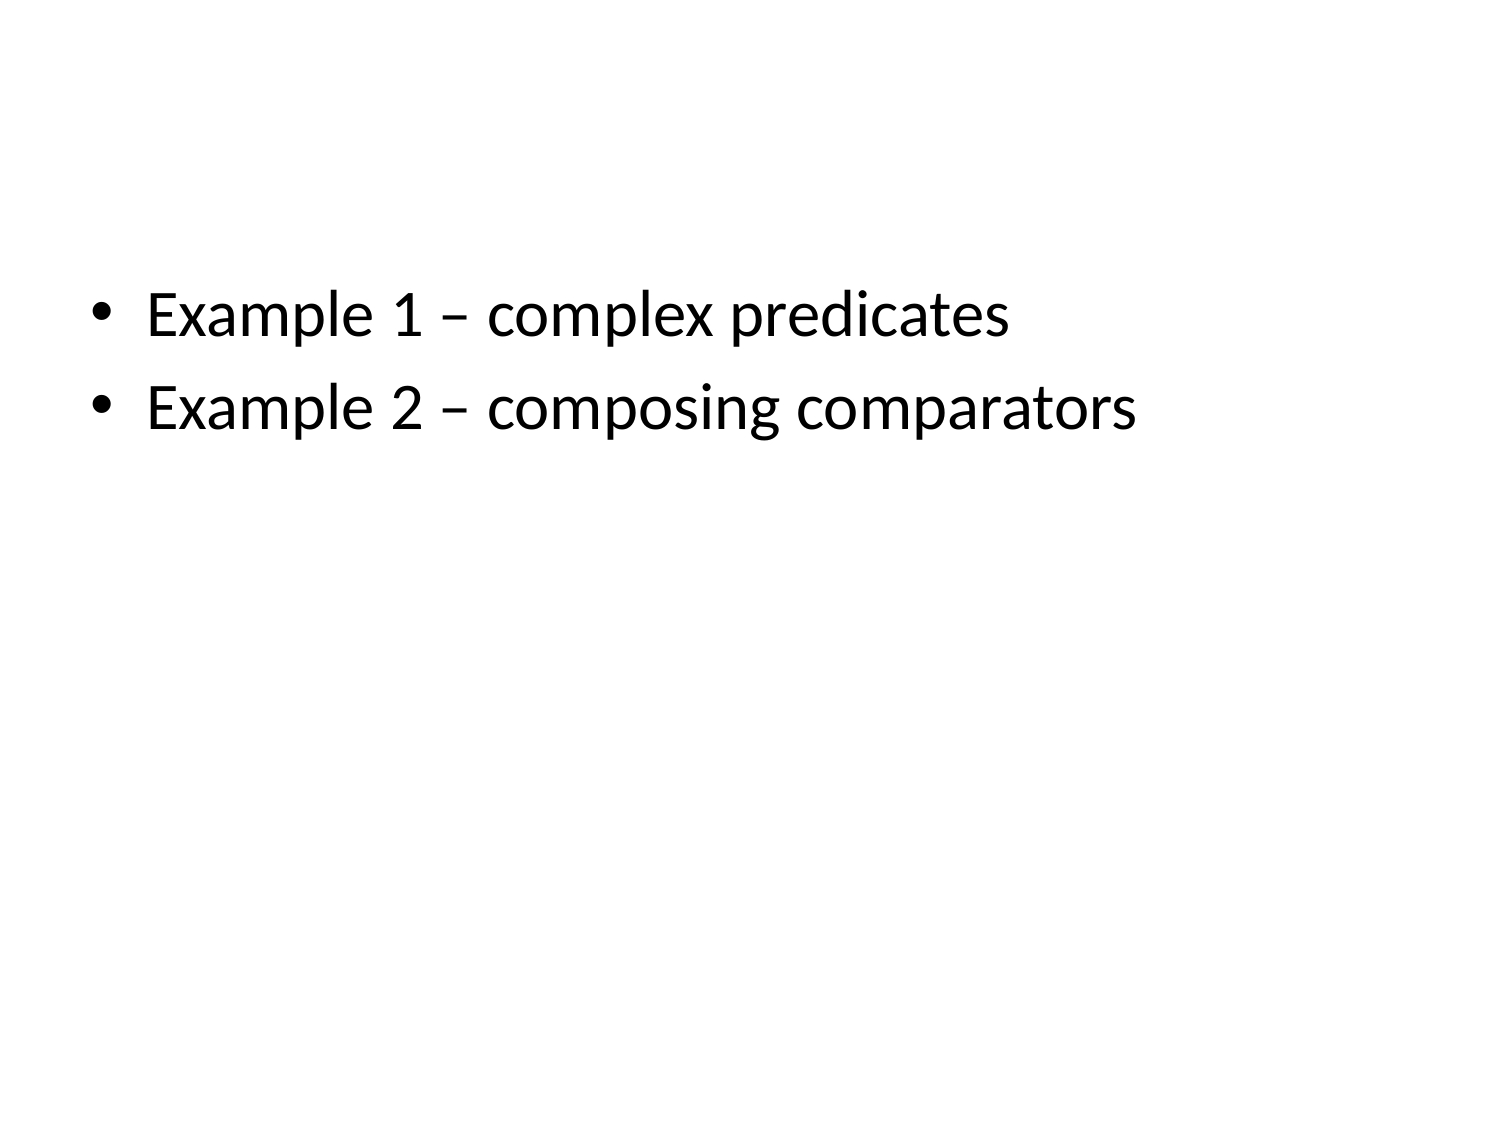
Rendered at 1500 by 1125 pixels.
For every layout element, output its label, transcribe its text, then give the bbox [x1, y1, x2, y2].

list Example 1 – complex predicates Example 2 – composing comparators [75, 262, 1425, 1005]
